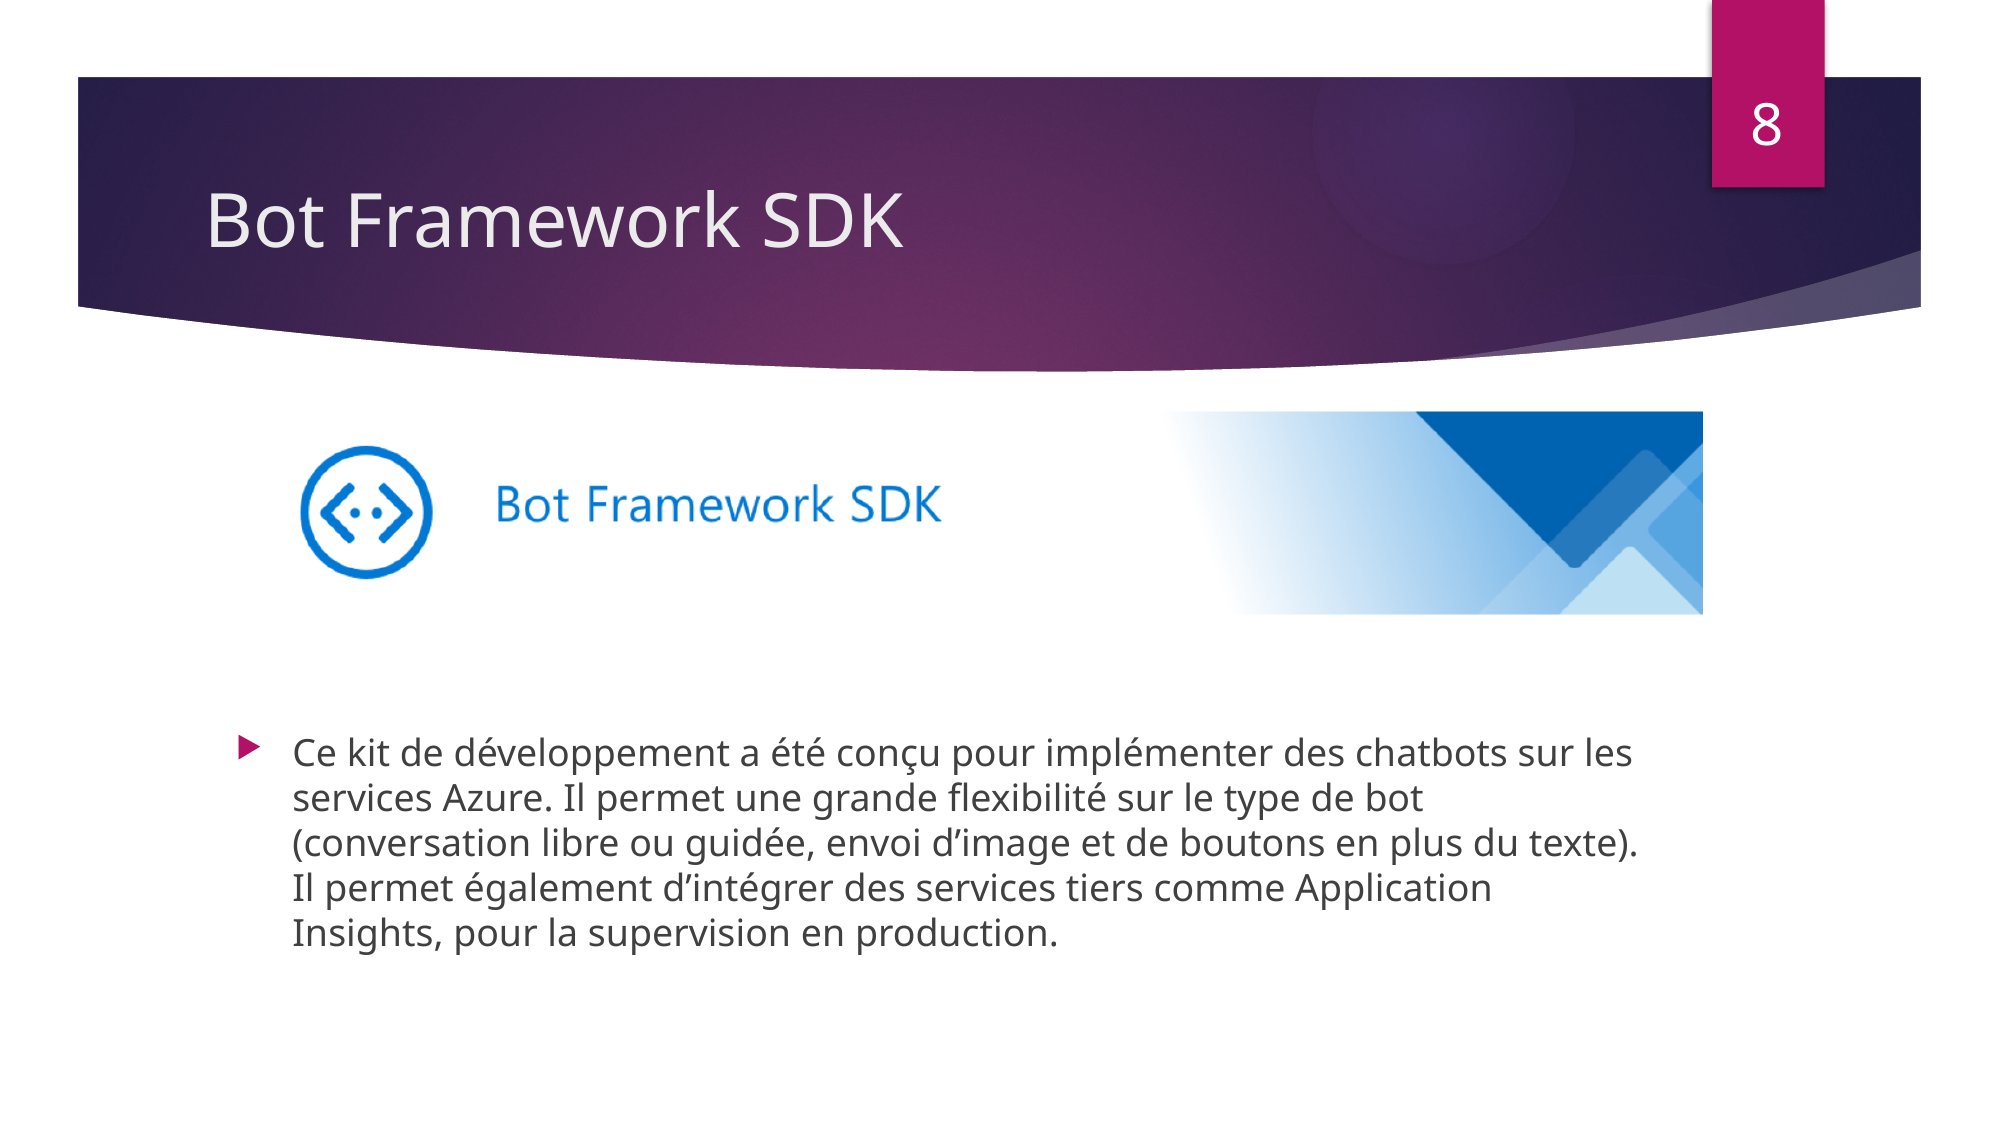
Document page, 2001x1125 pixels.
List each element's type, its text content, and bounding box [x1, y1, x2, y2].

slide_number 8 [1698, 48, 1836, 175]
title Bot Framework SDK [189, 159, 1627, 276]
list Ce kit de développement a été conçu pour implémenter des chatbots sur les services Azure. Il permet une grande flexibilité sur le type de bot (conversation libre ou guidée, envoi d’image et de boutons en plus du texte). Il permet également d’intégrer des services tiers comme Application Insights, pour la supervision en production. [220, 721, 1669, 1125]
picture [255, 398, 1720, 628]
